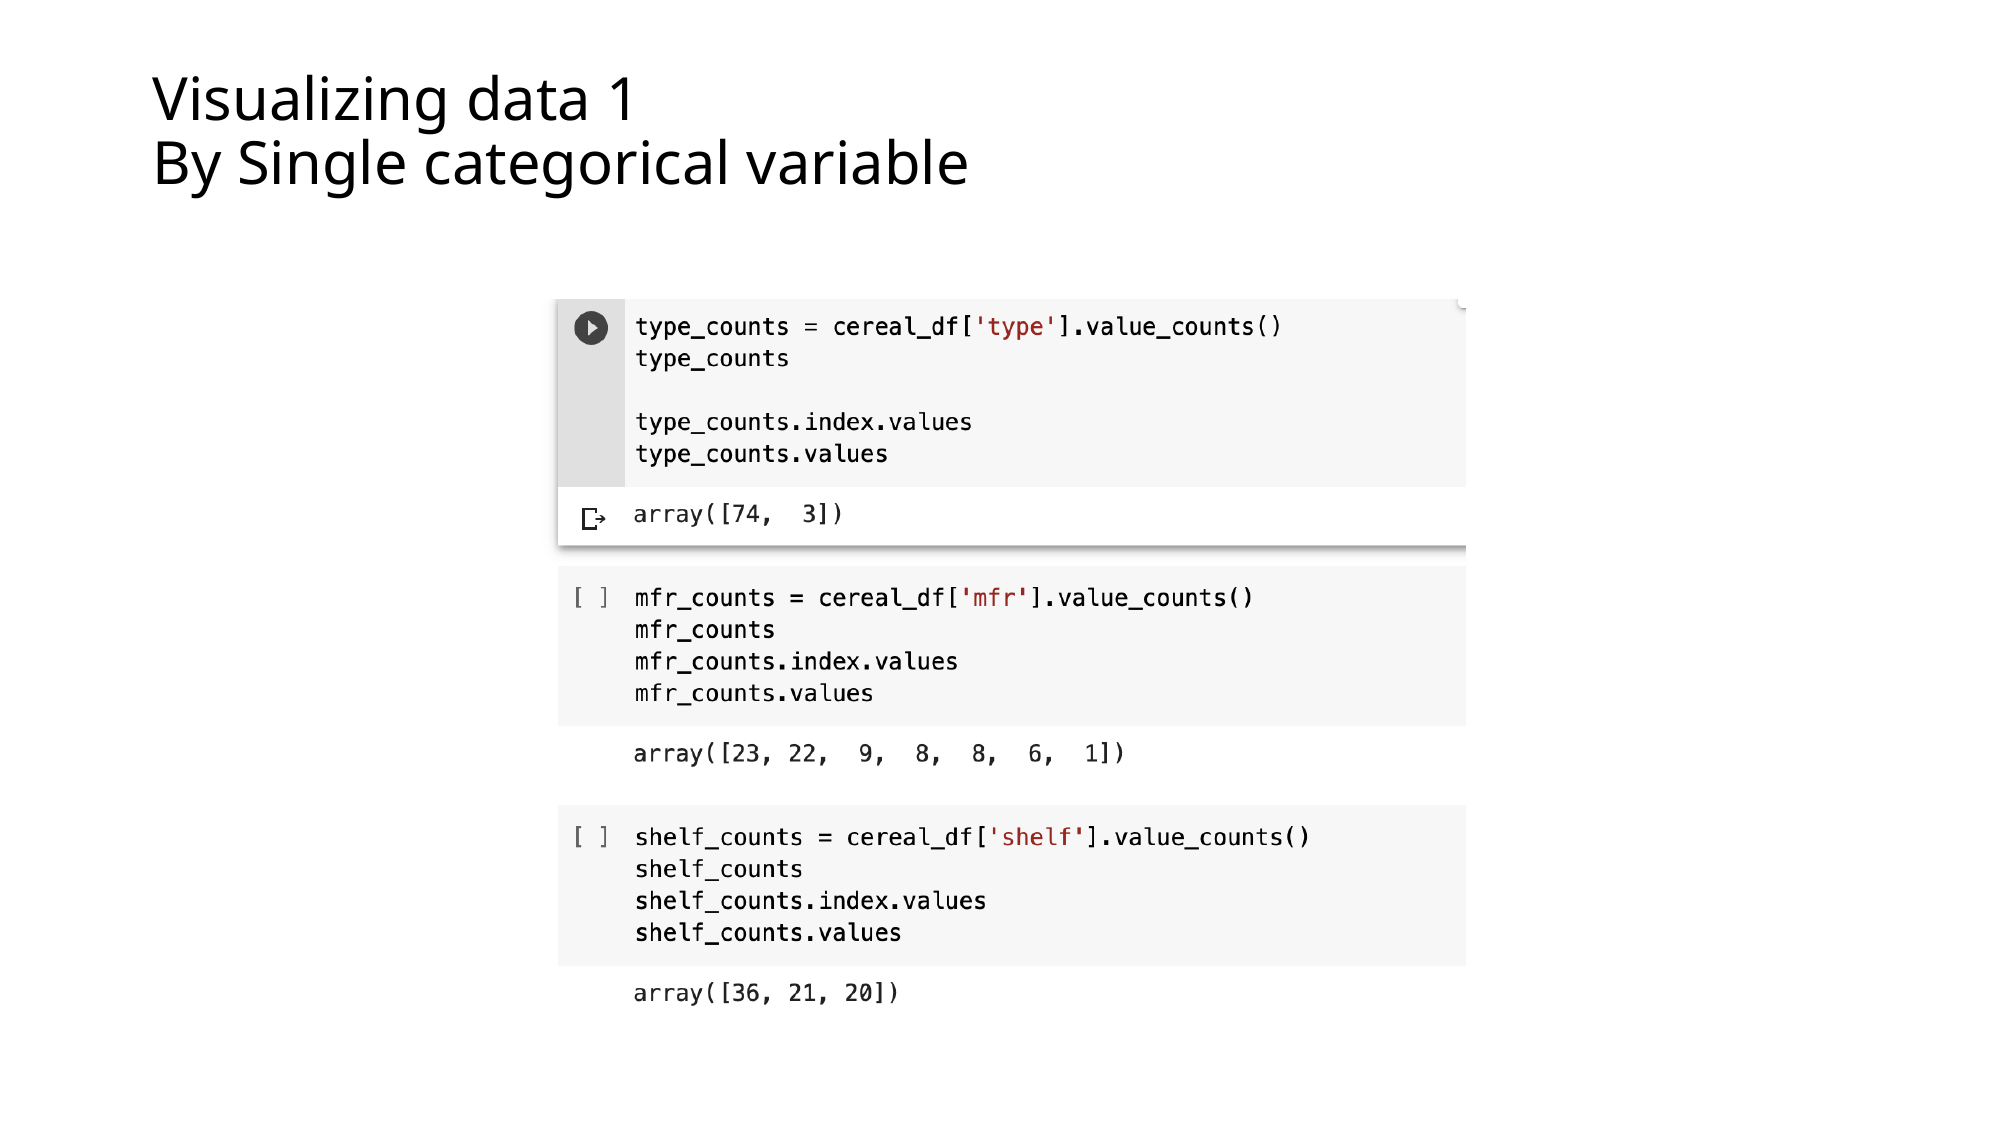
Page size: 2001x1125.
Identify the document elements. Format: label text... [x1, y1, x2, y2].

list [534, 299, 1466, 1014]
title Visualizing data 1 By Single categorical variable [137, 59, 1863, 278]
